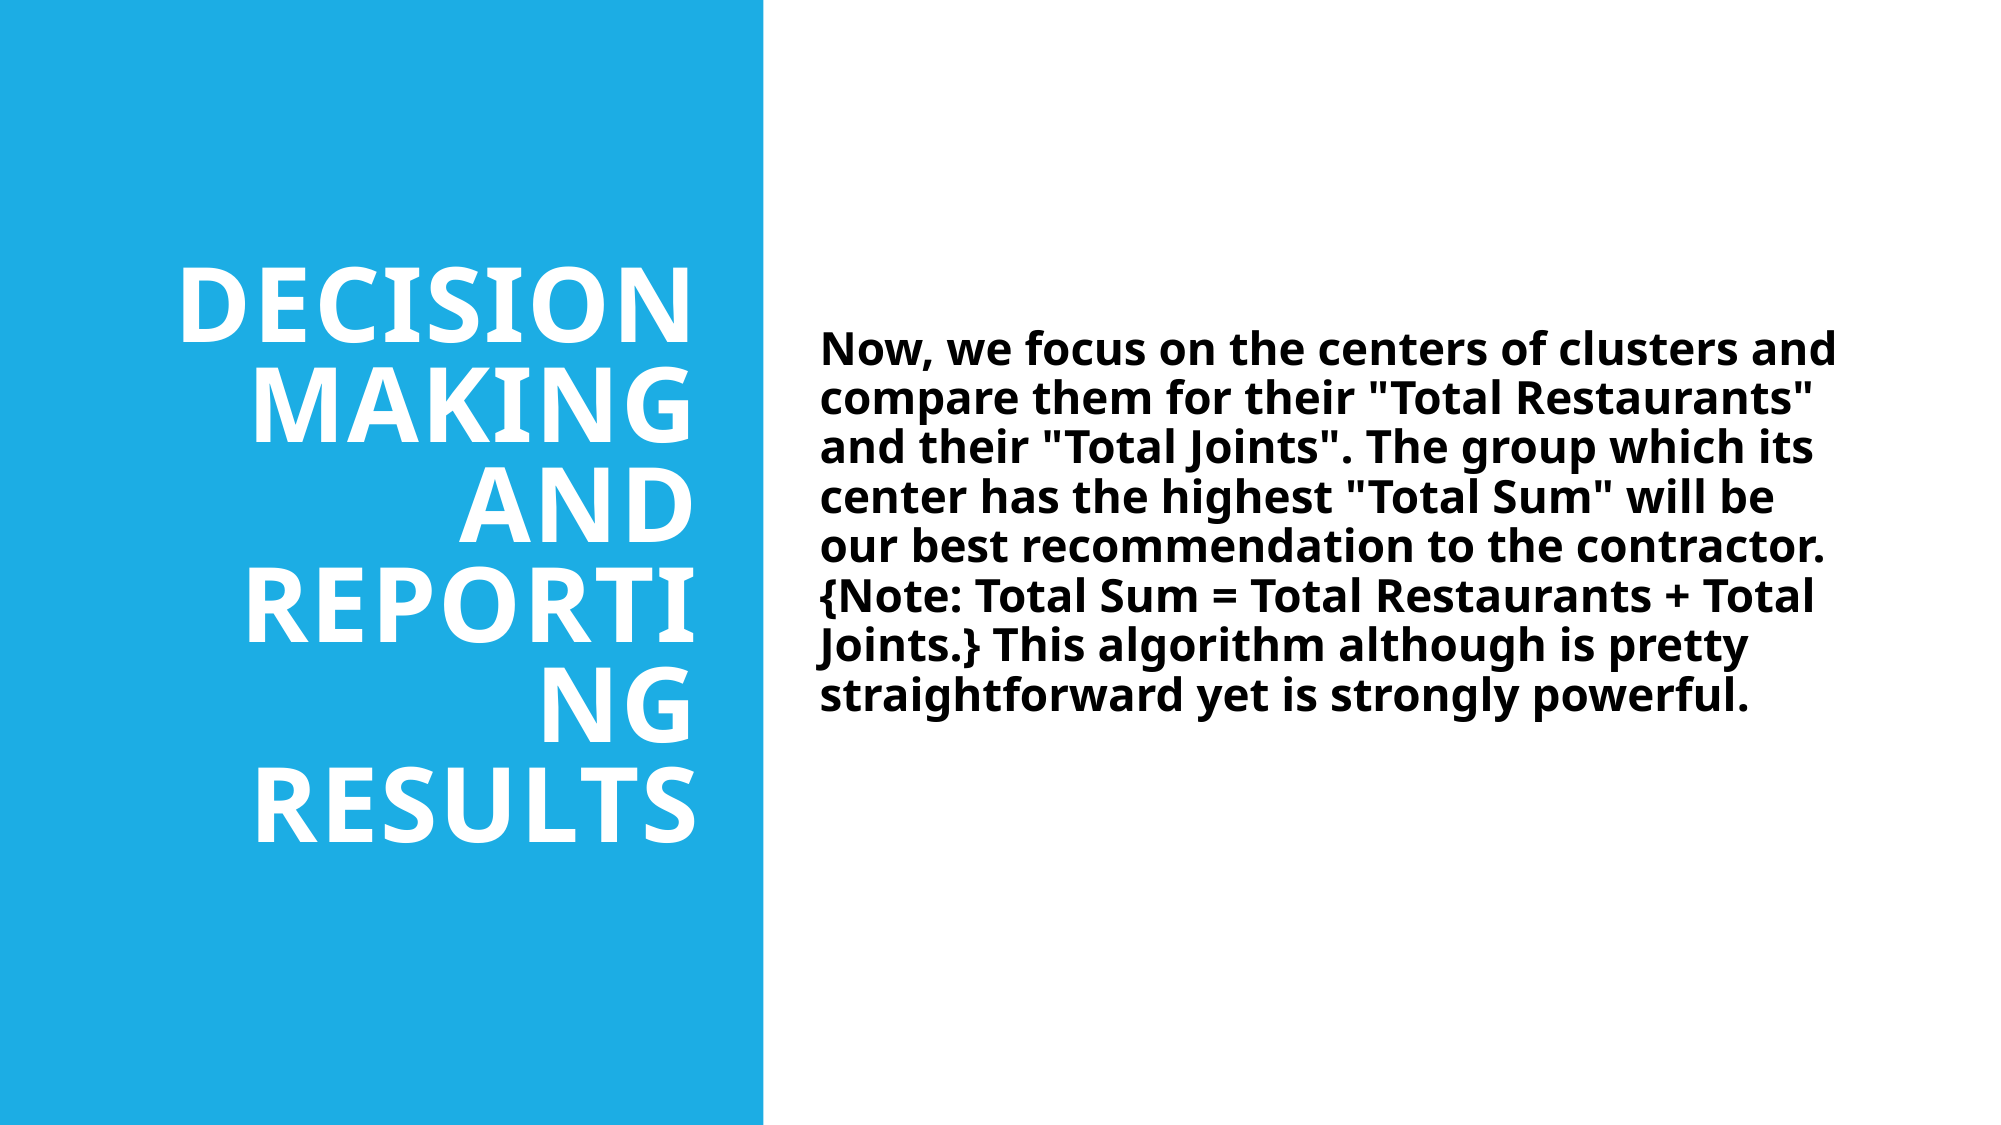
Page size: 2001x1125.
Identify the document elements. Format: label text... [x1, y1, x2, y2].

text_box [765, 0, 2000, 1125]
title Decision Making and Reporting Results [158, 131, 715, 993]
list Now, we focus on the centers of clusters and compare them for their "Total Restaurants" and their "Total Joints". The group which its center has the highest "Total Sum" will be our best recommendation to the contractor. {Note: Total Sum = Total Restaurants + Total Joints.} This algorithm although is pretty straightforward yet is strongly powerful. [812, 131, 1847, 993]
text_box [0, 0, 765, 1125]
